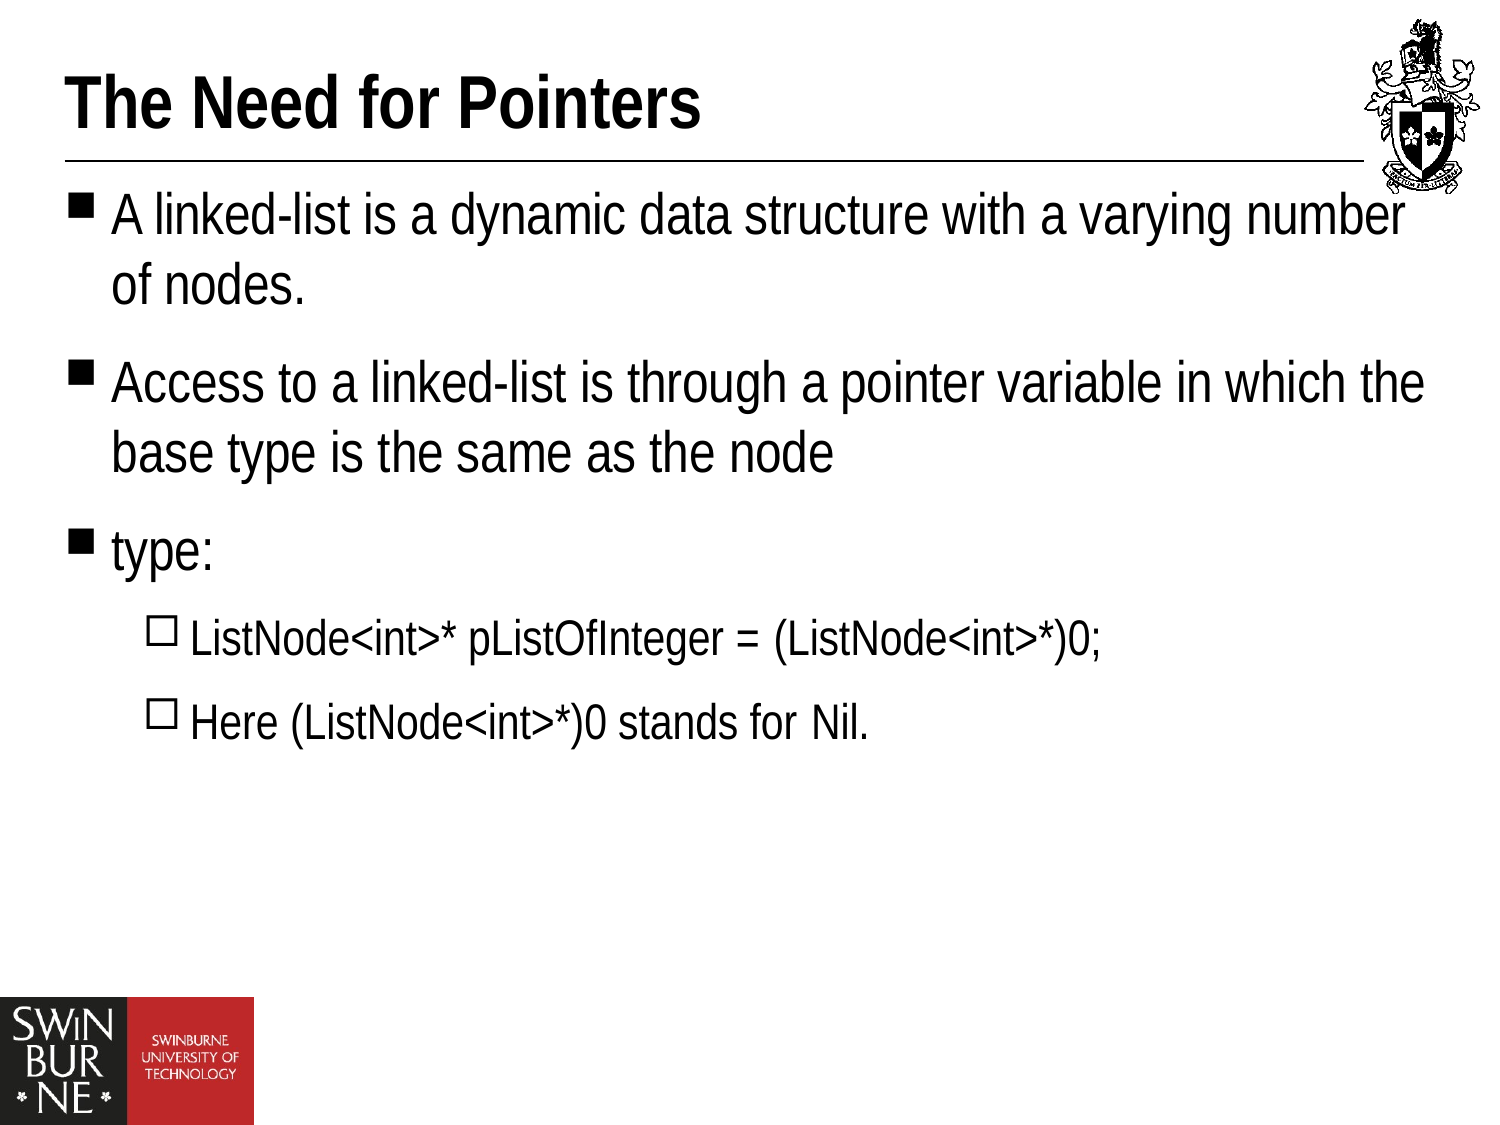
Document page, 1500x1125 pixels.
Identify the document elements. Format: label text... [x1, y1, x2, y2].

text_box A linked-list is a dynamic data structure with a varying number of nodes. Access to a linked-list is through a pointer variable in which the base type is the same as the node type: ListNode<int>* pListOfInteger = (ListNode<int>*)0; Here (ListNode<int>*)0 stands for Nil. [62, 173, 1444, 750]
title The Need for Pointers [62, 51, 863, 173]
picture [1364, 19, 1481, 194]
picture [0, 997, 254, 1125]
